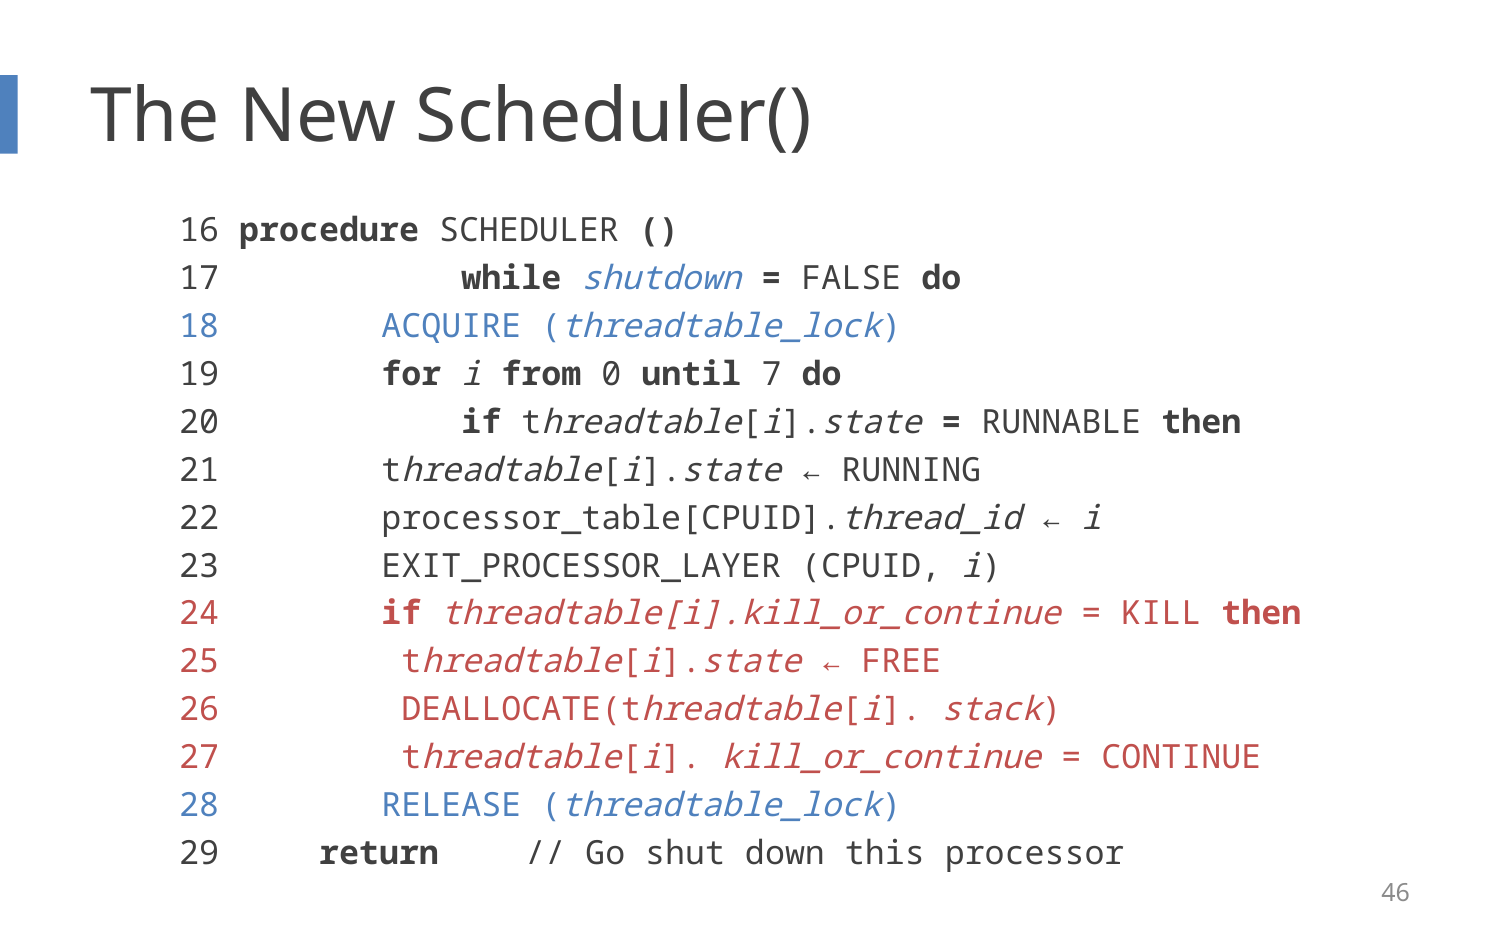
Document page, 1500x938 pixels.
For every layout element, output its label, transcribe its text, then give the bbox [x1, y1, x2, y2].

title The New Scheduler() [75, 37, 1425, 186]
list 16 procedure SCHEDULER () 17 while shutdown = FALSE do 18 ACQUIRE (threadtable_lock) 19 for i from 0 until 7 do 20 if threadtable[i].state = RUNNABLE then 21 threadtable[i].state ← RUNNING 22 processor_table[CPUID].thread_id ← i 23 EXIT_PROCESSOR_LAYER (CPUID, i) 24 if threadtable[i].kill_or_continue = KILL then 25 threadtable[i].state ← FREE 26 DEALLOCATE(threadtable[i]. stack) 27 threadtable[i]. kill_or_continue = CONTINUE 28 RELEASE (threadtable_lock) 29 return // Go shut down this processor [164, 193, 1447, 891]
slide_number 46 [1074, 891, 1425, 919]
